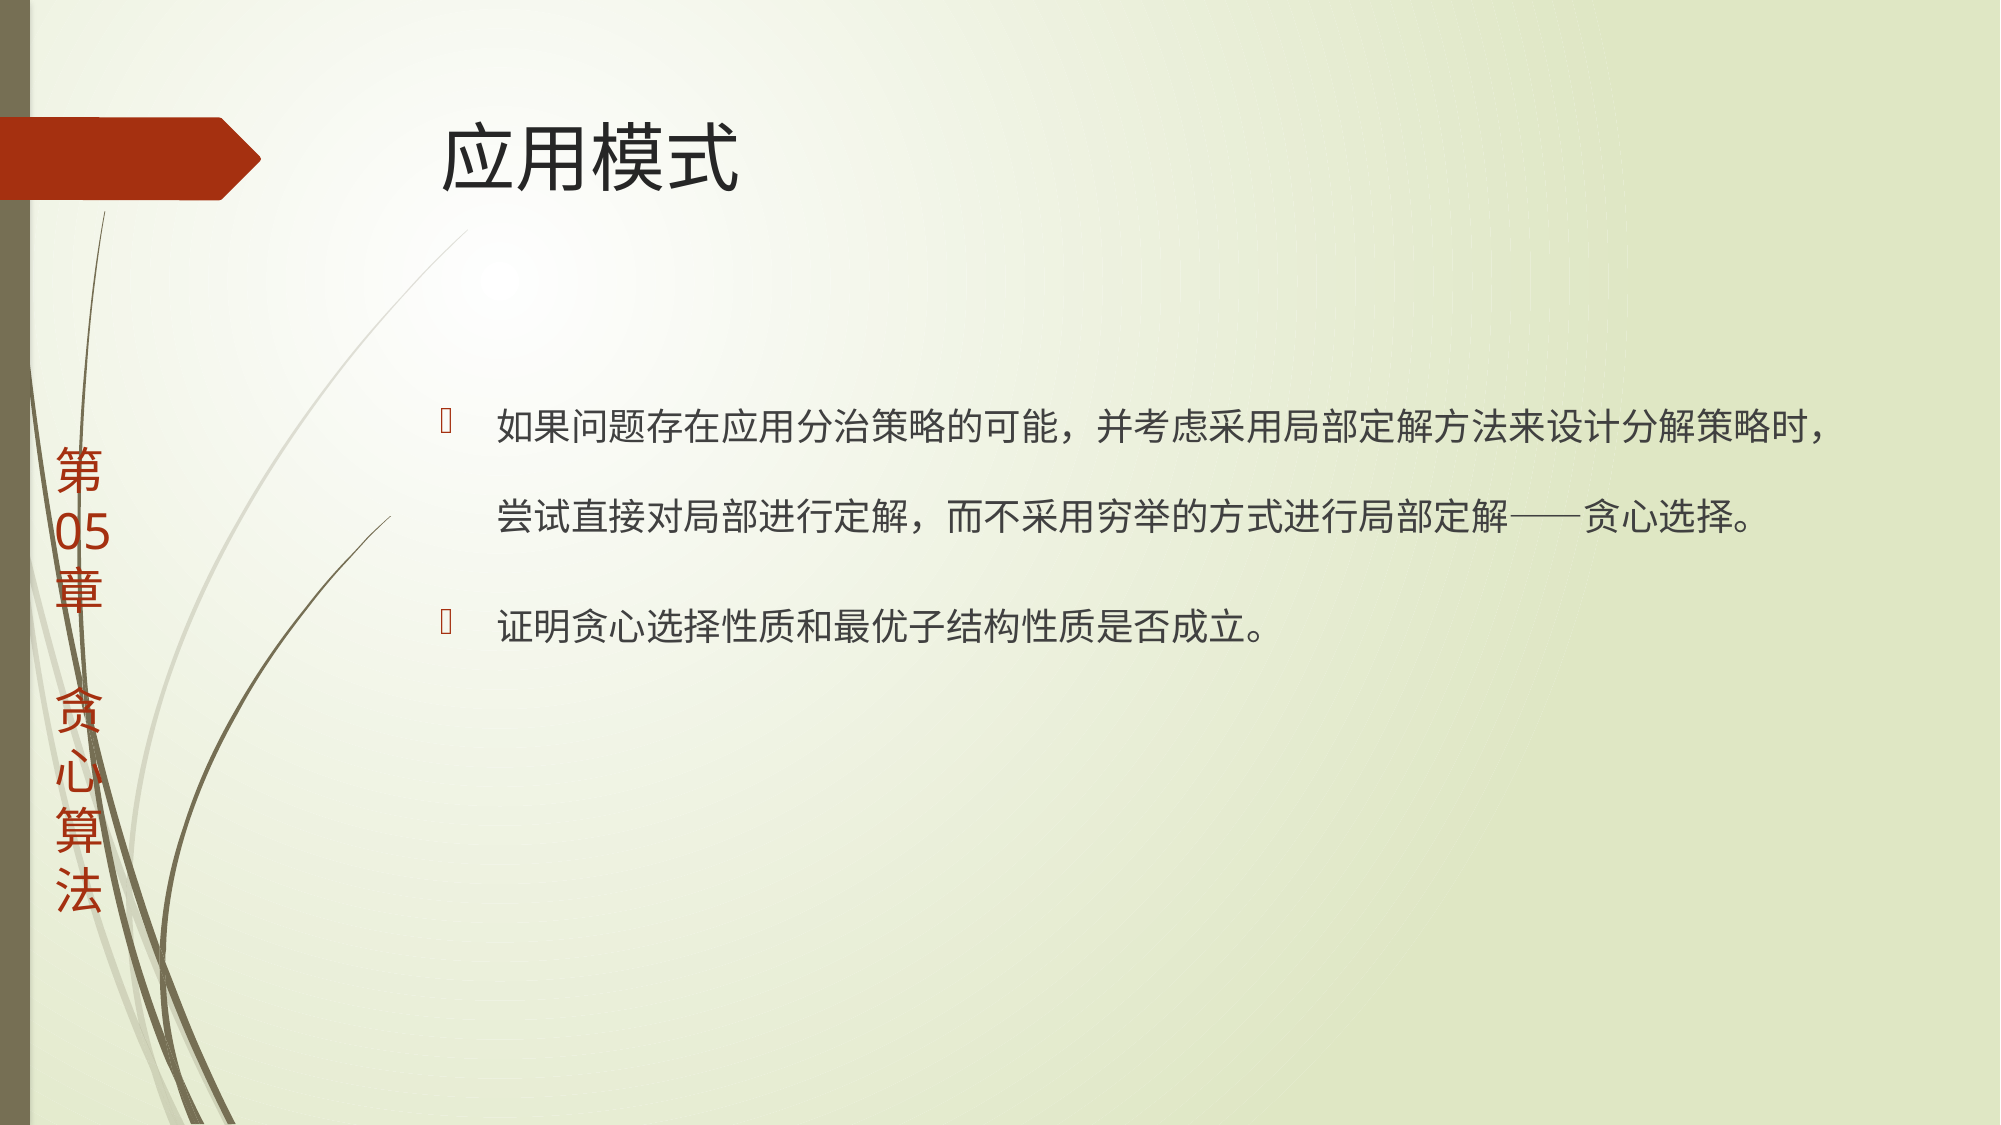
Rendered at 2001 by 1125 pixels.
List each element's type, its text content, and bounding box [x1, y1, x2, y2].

list 如果问题存在应用分治策略的可能，并考虑采用局部定解方法来设计分解策略时，尝试直接对局部进行定解，而不采用穷举的方式进行局部定解——贪心选择。 证明贪心选择性质和最优子结构性质是否成立。 [424, 350, 1888, 970]
title 应用模式 [425, 102, 1888, 313]
